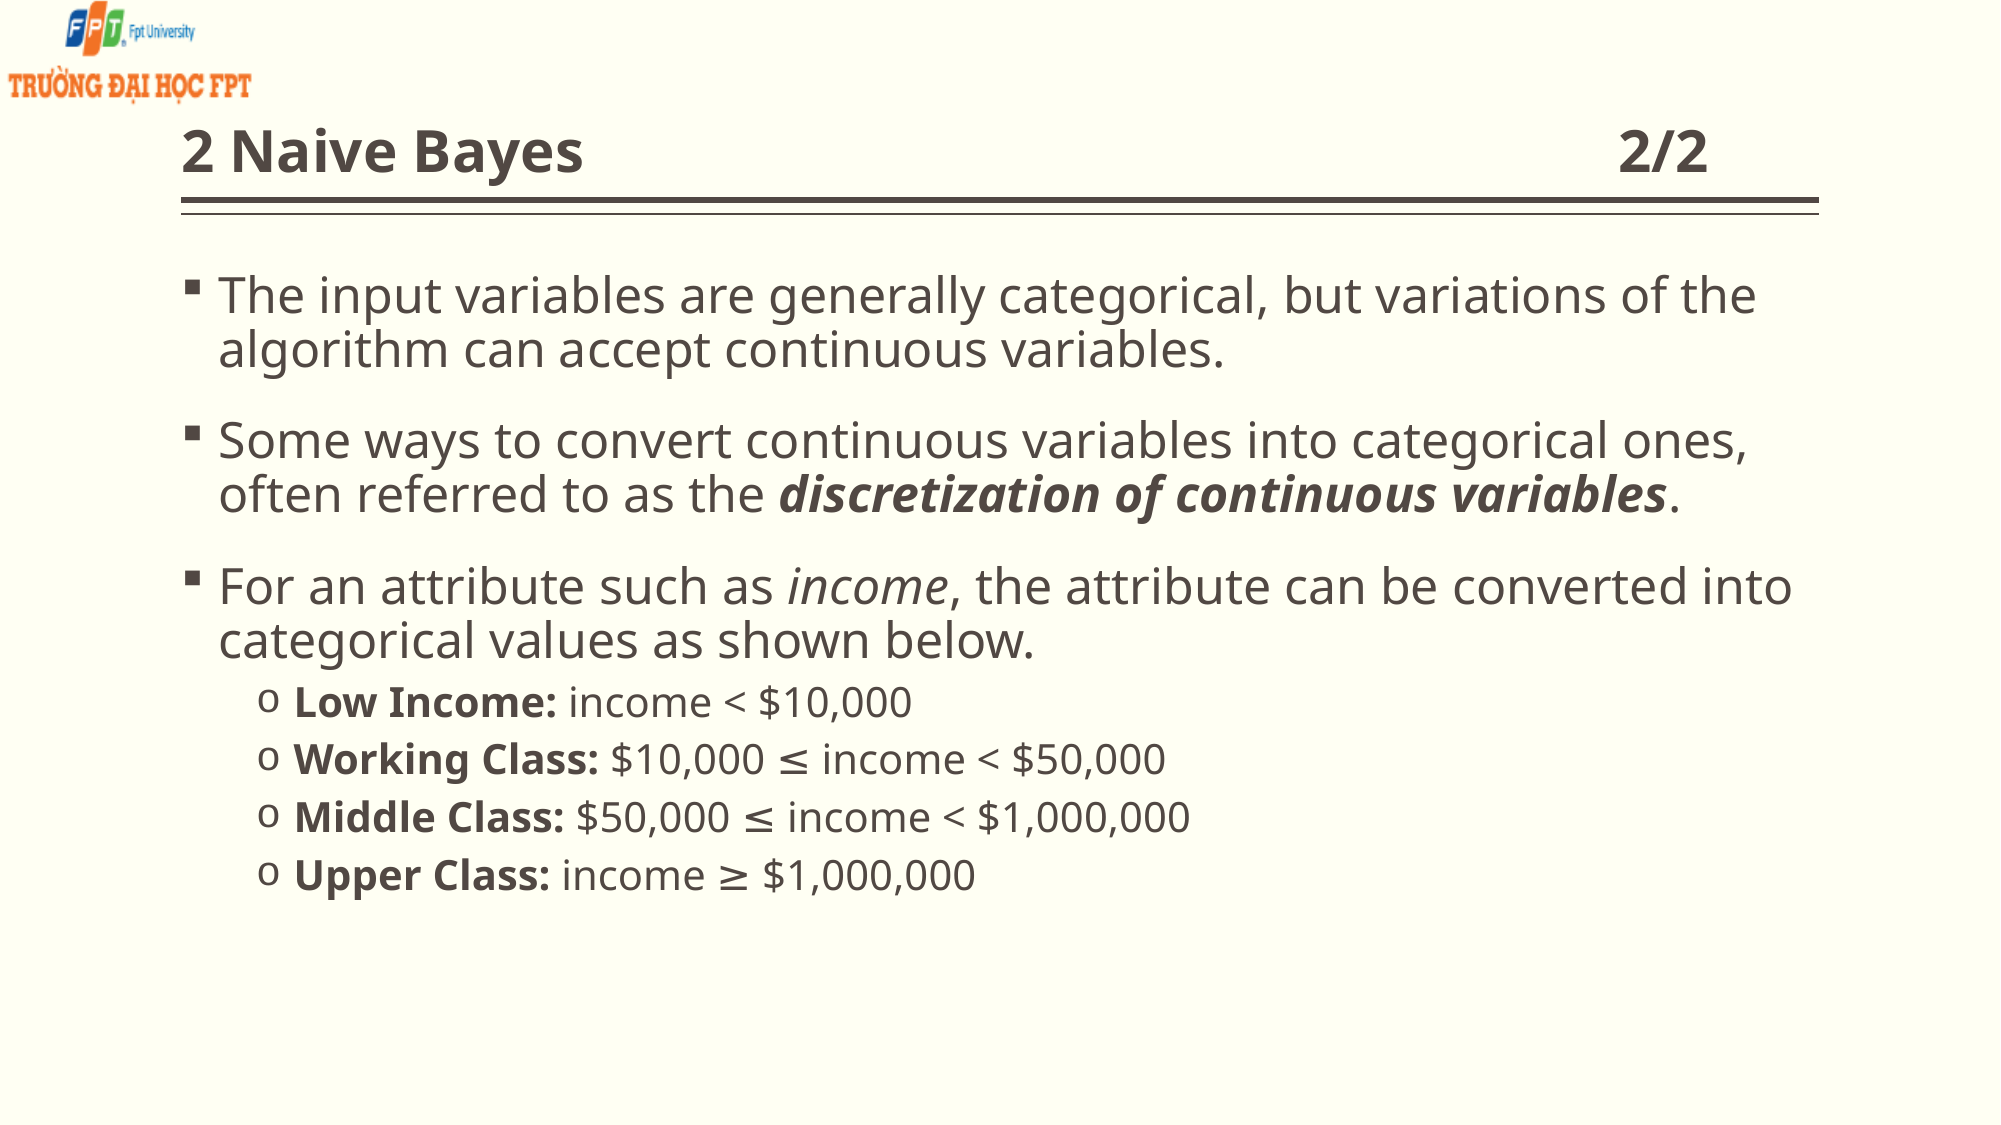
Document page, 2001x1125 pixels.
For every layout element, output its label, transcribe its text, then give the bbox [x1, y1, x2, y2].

list The input variables are generally categorical, but variations of the algorithm can accept continuous variables. Some ways to convert continuous variables into categorical ones, often referred to as the discretization of continuous variables. For an attribute such as income, the attribute can be converted into categorical values as shown below. Low Income: income < $10,000 Working Class: $10,000 ≤ income < $50,000 Middle Class: $50,000 ≤ income < $1,000,000 Upper Class: income ≥ $1,000,000 [181, 262, 1819, 1013]
picture [0, 0, 272, 118]
title 2 Naive Bayes 2/2 [181, 12, 1819, 193]
